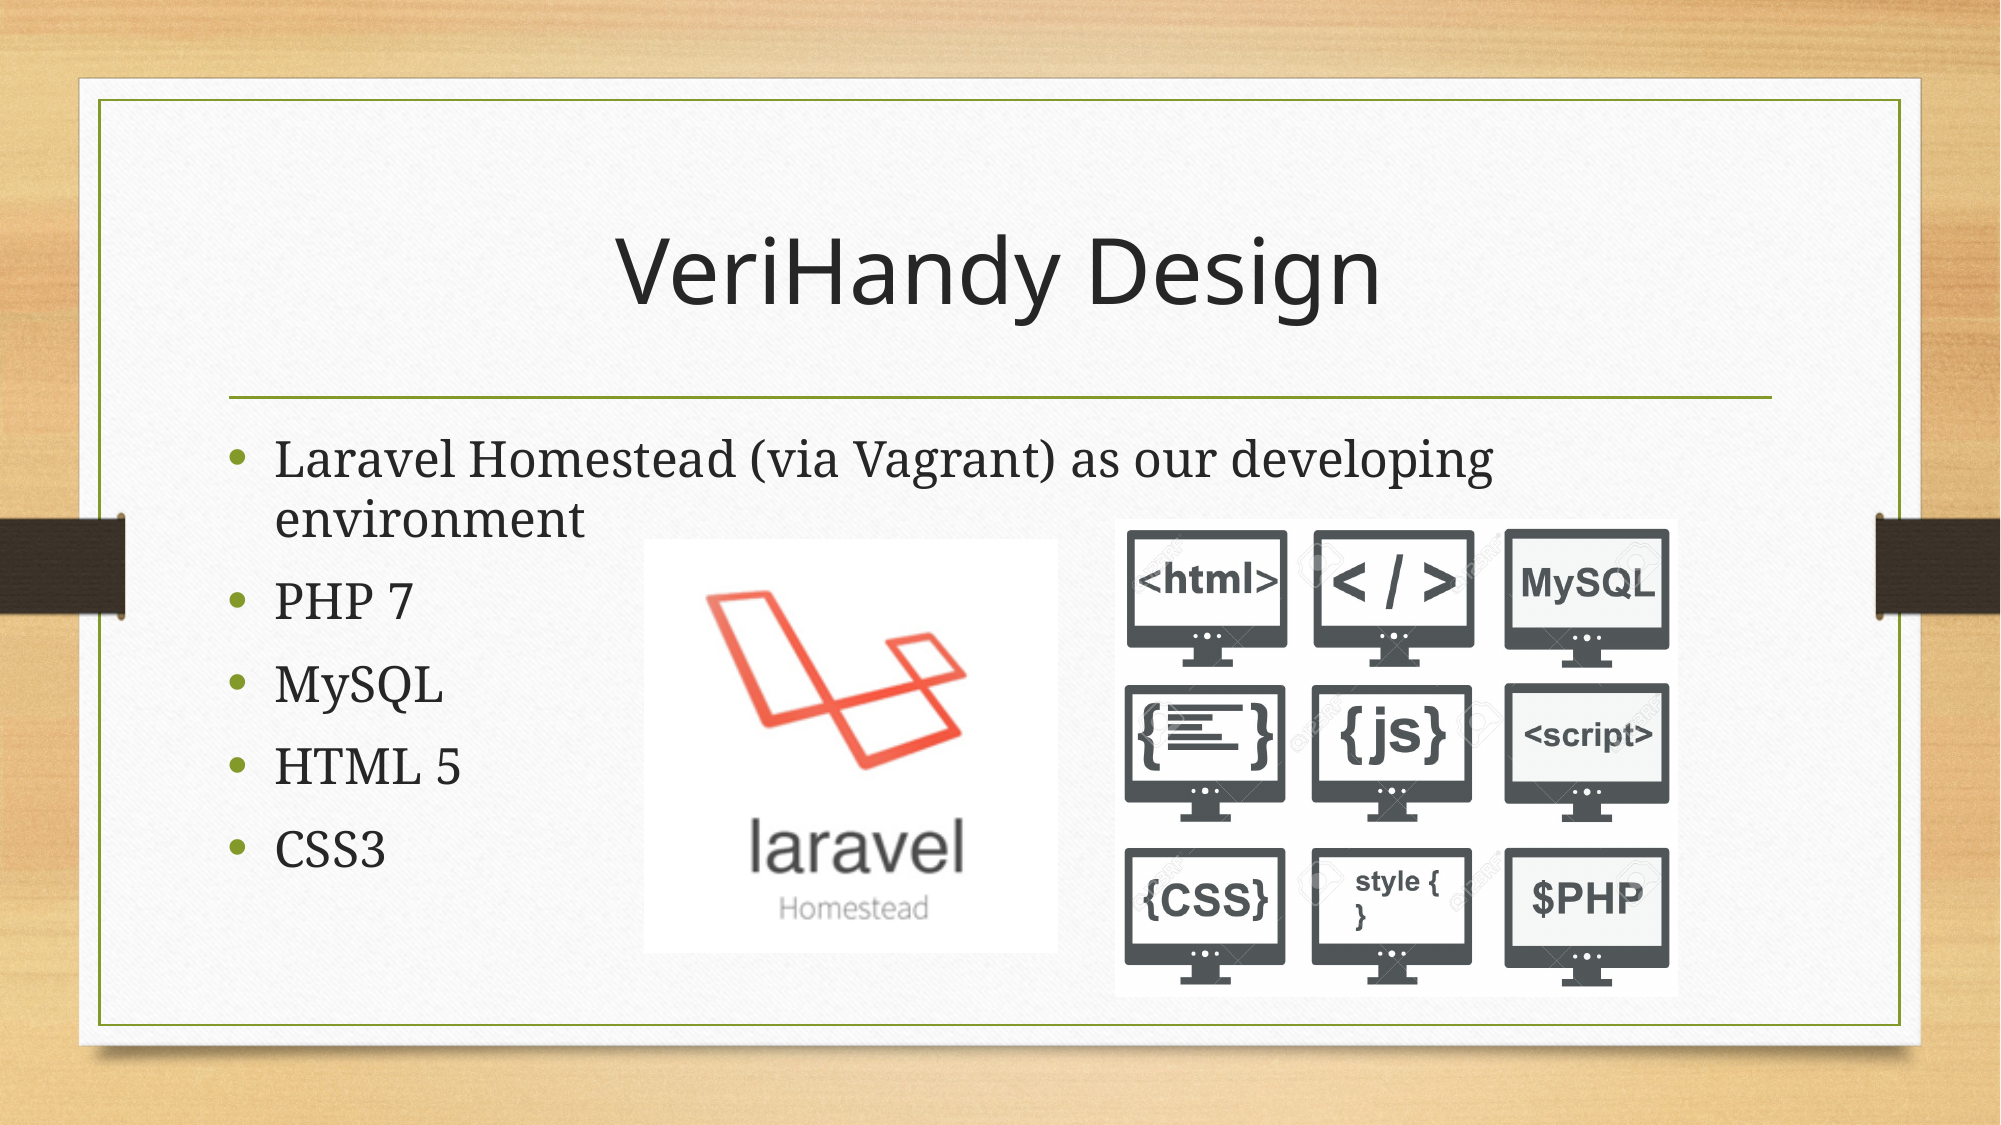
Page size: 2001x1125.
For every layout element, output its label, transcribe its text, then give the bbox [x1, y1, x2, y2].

list Laravel Homestead (via Vagrant) as our developing environment PHP 7 MySQL HTML 5 CSS3 [212, 419, 1788, 964]
picture [0, 0, 2001, 1125]
title VeriHandy Design [212, 161, 1788, 375]
